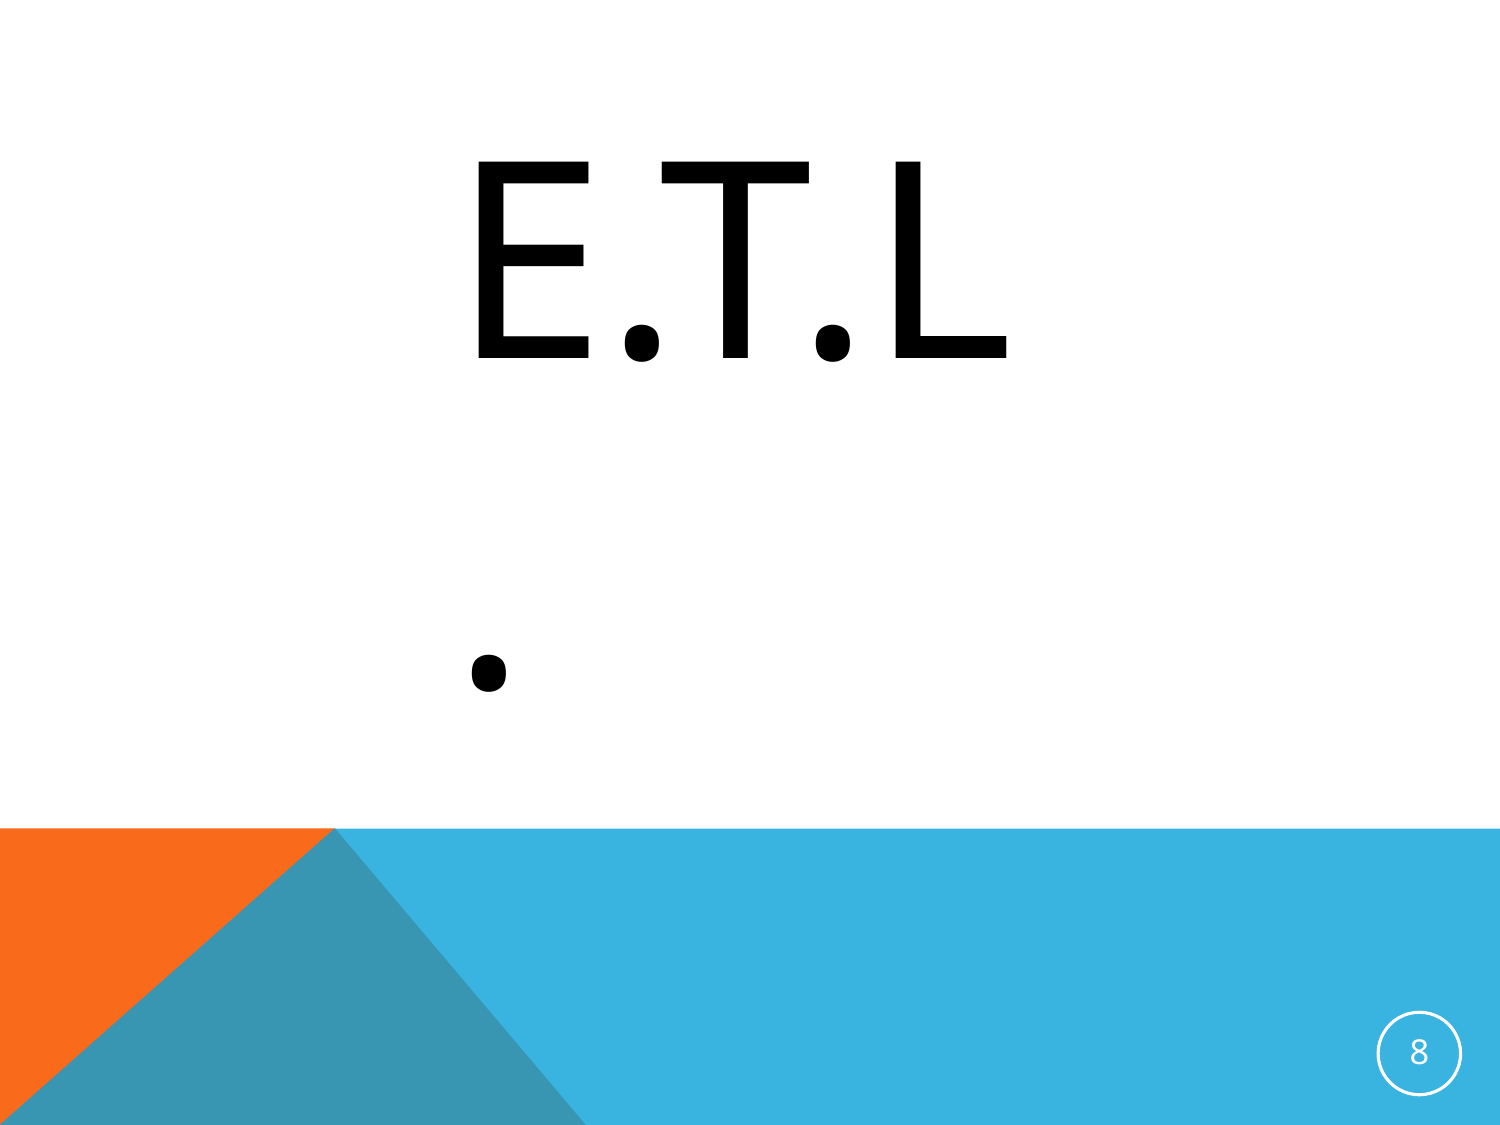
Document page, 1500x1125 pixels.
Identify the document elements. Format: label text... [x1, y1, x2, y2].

slide_number 8 [1376, 1010, 1463, 1097]
title E.T.L. [437, 62, 1088, 765]
